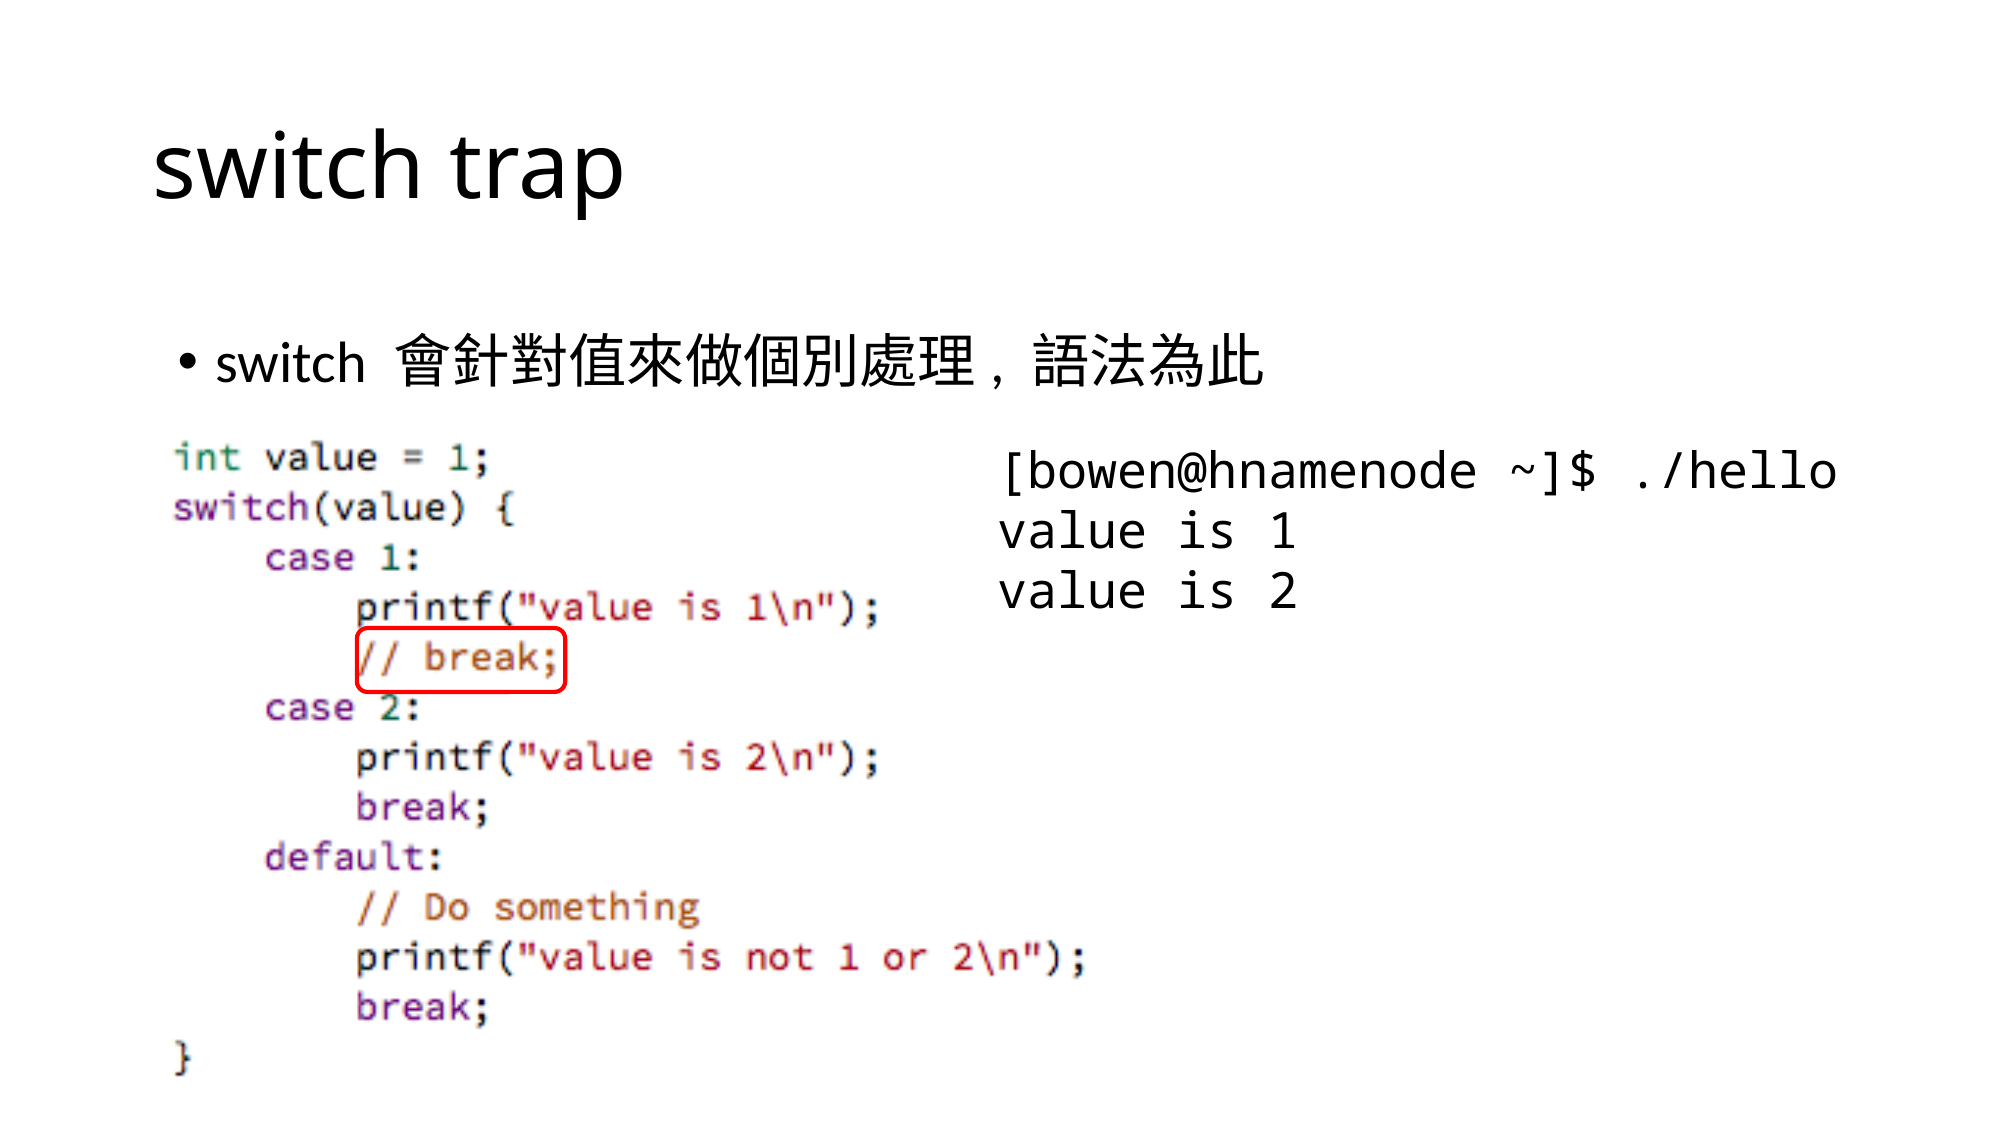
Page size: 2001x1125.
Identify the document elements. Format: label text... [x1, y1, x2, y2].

text_box switch 會針對值來做個別處理, 語法為此 [162, 324, 1863, 1098]
picture [162, 427, 1106, 1104]
text_box [137, 299, 1472, 1073]
text_box [bowen@hnamenode ~]$ ./hello value is 1 value is 2 [1106, 431, 1853, 626]
title switch trap [137, 59, 1863, 278]
